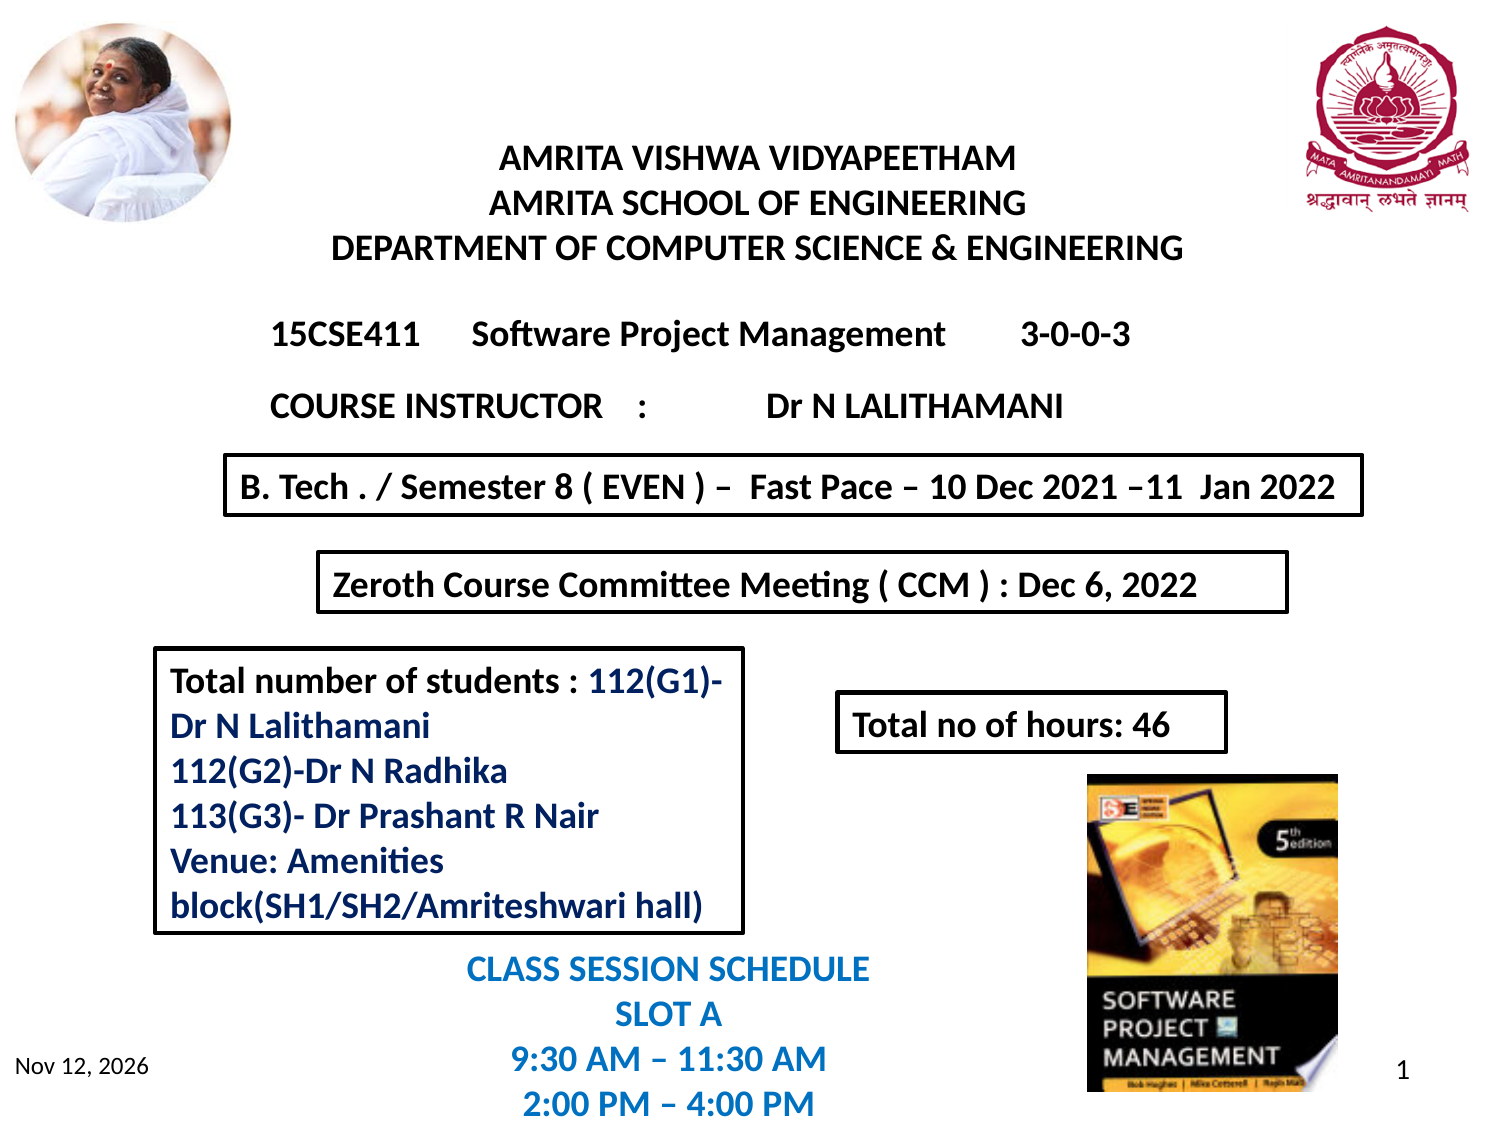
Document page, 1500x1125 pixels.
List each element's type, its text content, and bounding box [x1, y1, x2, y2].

text_box COURSE INSTRUCTOR : Dr N LALITHAMANI [255, 374, 1231, 434]
text_box CLASS SESSION SCHEDULE SLOT A 9:30 AM – 11:30 AM 2:00 PM – 4:00 PM [262, 936, 1075, 1125]
text_box AMRITA VISHWA VIDYAPEETHAM AMRITA SCHOOL OF ENGINEERING DEPARTMENT OF COMPUTER SCIENCE & ENGINEERING [289, 125, 1227, 276]
text_box Zeroth Course Committee Meeting ( CCM ) : Dec 6, 2022 [316, 550, 1289, 614]
text_box B. Tech . / Semester 8 ( EVEN ) – Fast Pace – 10 Dec 2021 –11 Jan 2022 [223, 453, 1364, 517]
picture [12, 21, 234, 226]
text_box 15CSE411 Software Project Management 3-0-0-3 [255, 301, 1231, 362]
text_box Total number of students : 112(G1)-Dr N Lalithamani 112(G2)-Dr N Radhika 113(G3)- Dr Prashant R Nair Venue: Amenities block(SH1/SH2/Amriteshwari hall) [153, 646, 745, 935]
slide_number 1 [1075, 1042, 1425, 1103]
slide_number 4-Dec-21 [0, 1042, 262, 1103]
picture [1087, 774, 1338, 1092]
text_box Total no of hours: 46 [835, 690, 1228, 754]
picture [1287, 23, 1488, 213]
